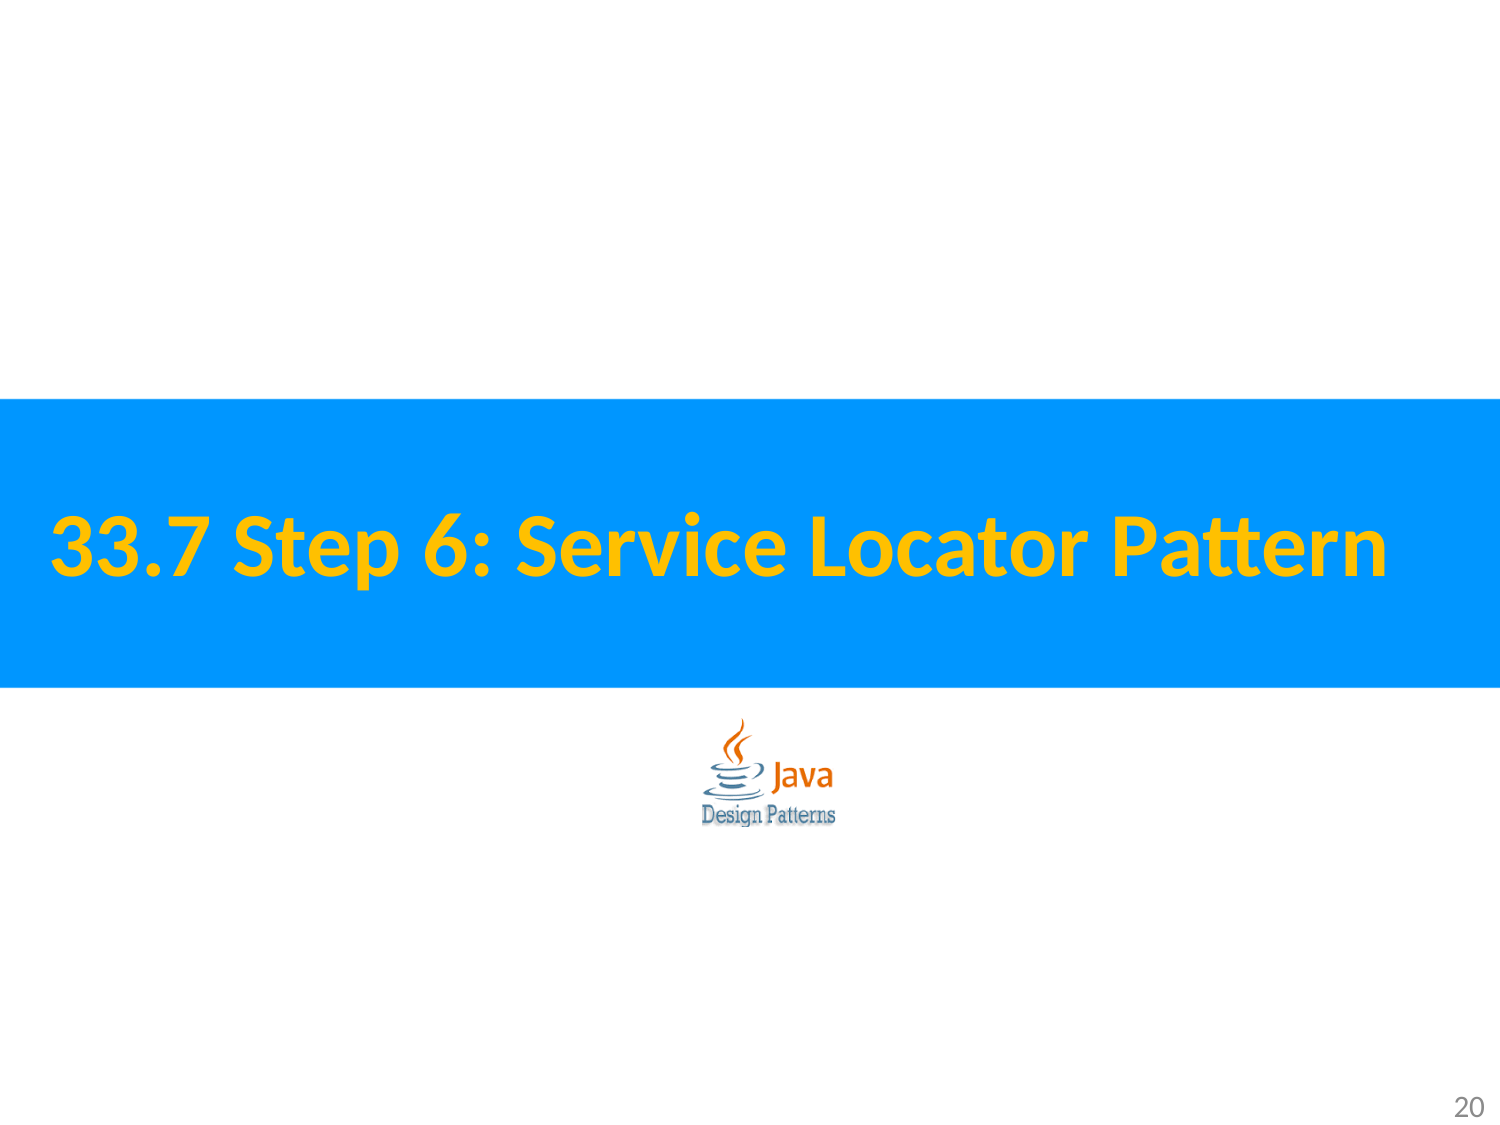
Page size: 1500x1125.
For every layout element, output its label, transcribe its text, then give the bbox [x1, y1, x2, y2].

text_box 33.7 Step 6: Service Locator Pattern [33, 477, 1467, 602]
slide_number 20 [1162, 1074, 1500, 1125]
picture [0, 0, 1500, 1125]
